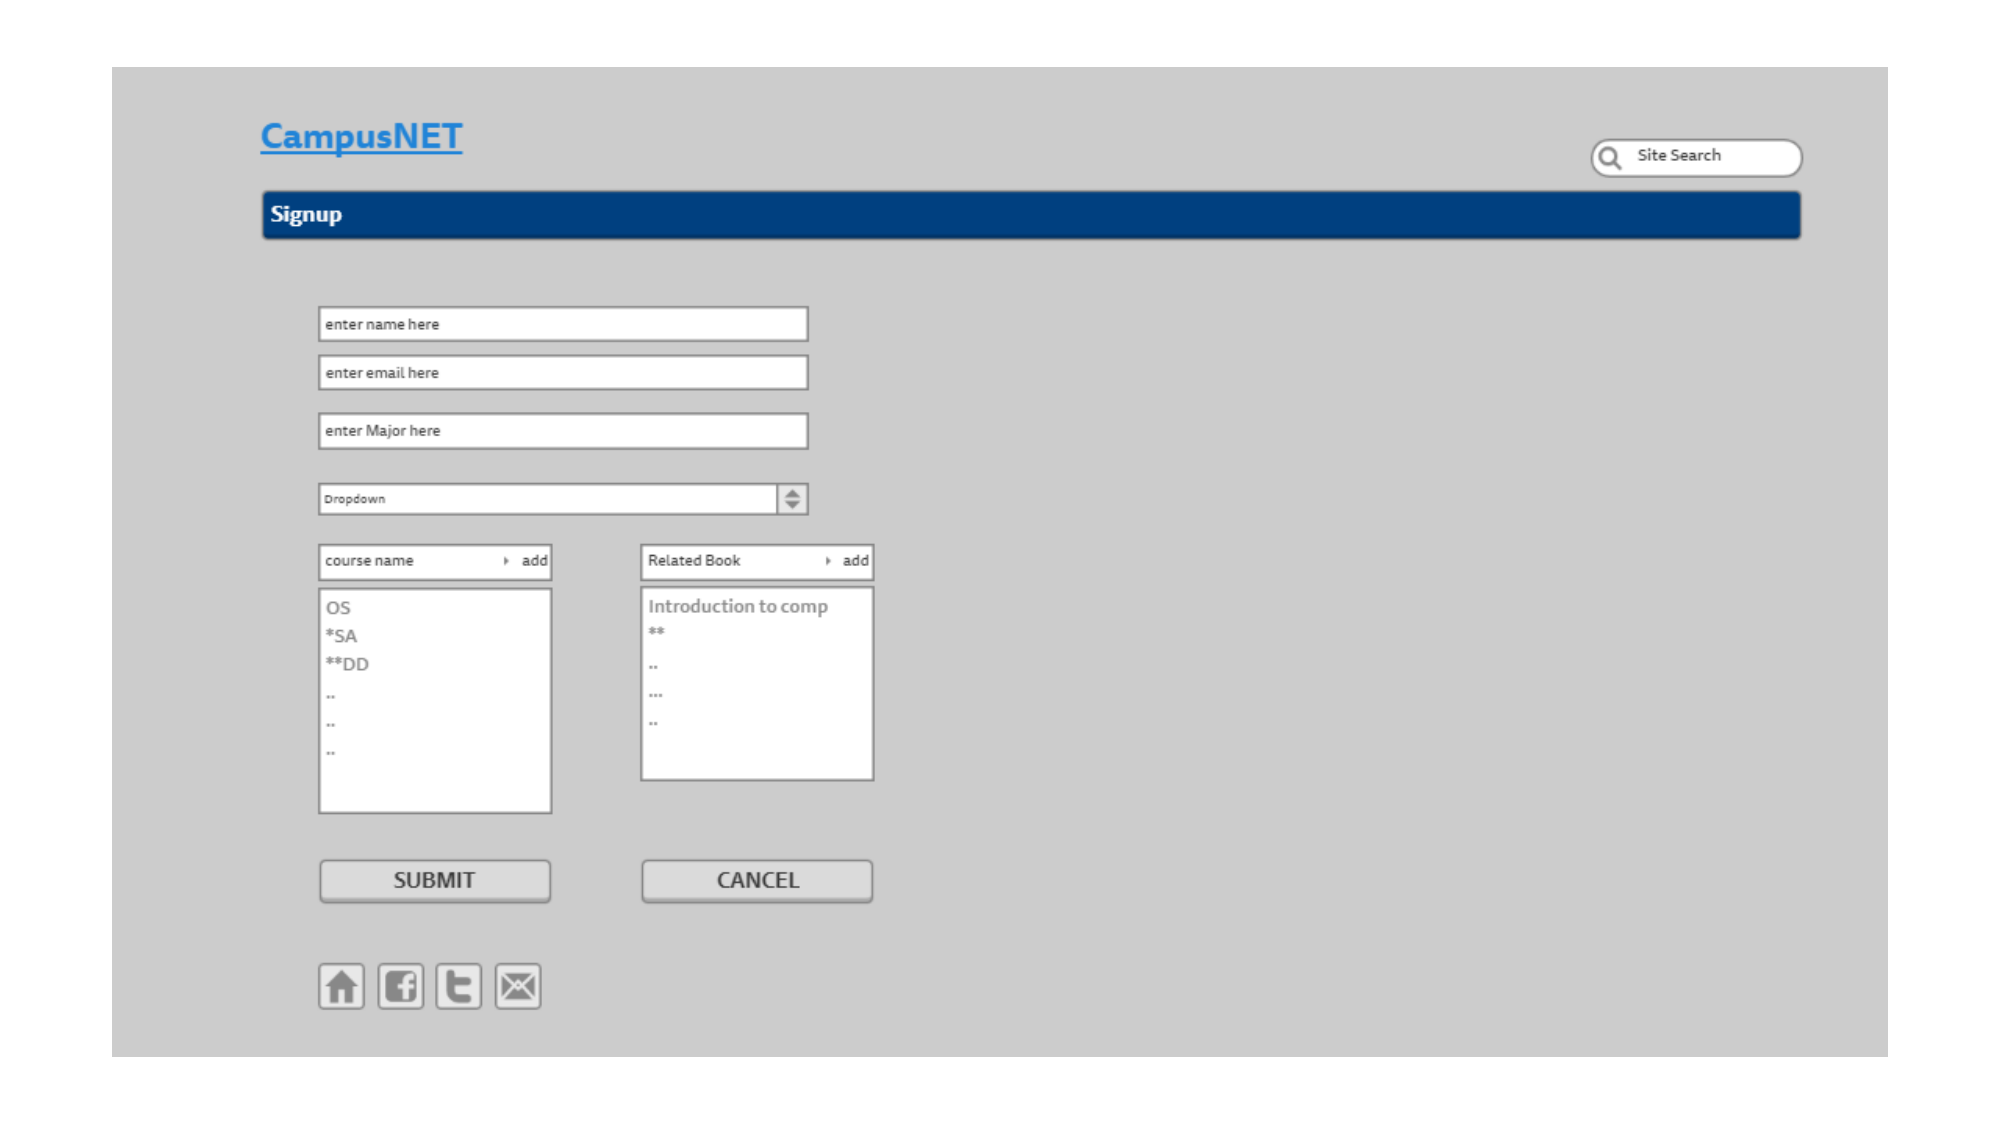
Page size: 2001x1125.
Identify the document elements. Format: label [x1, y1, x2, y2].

picture [112, 67, 1888, 1057]
